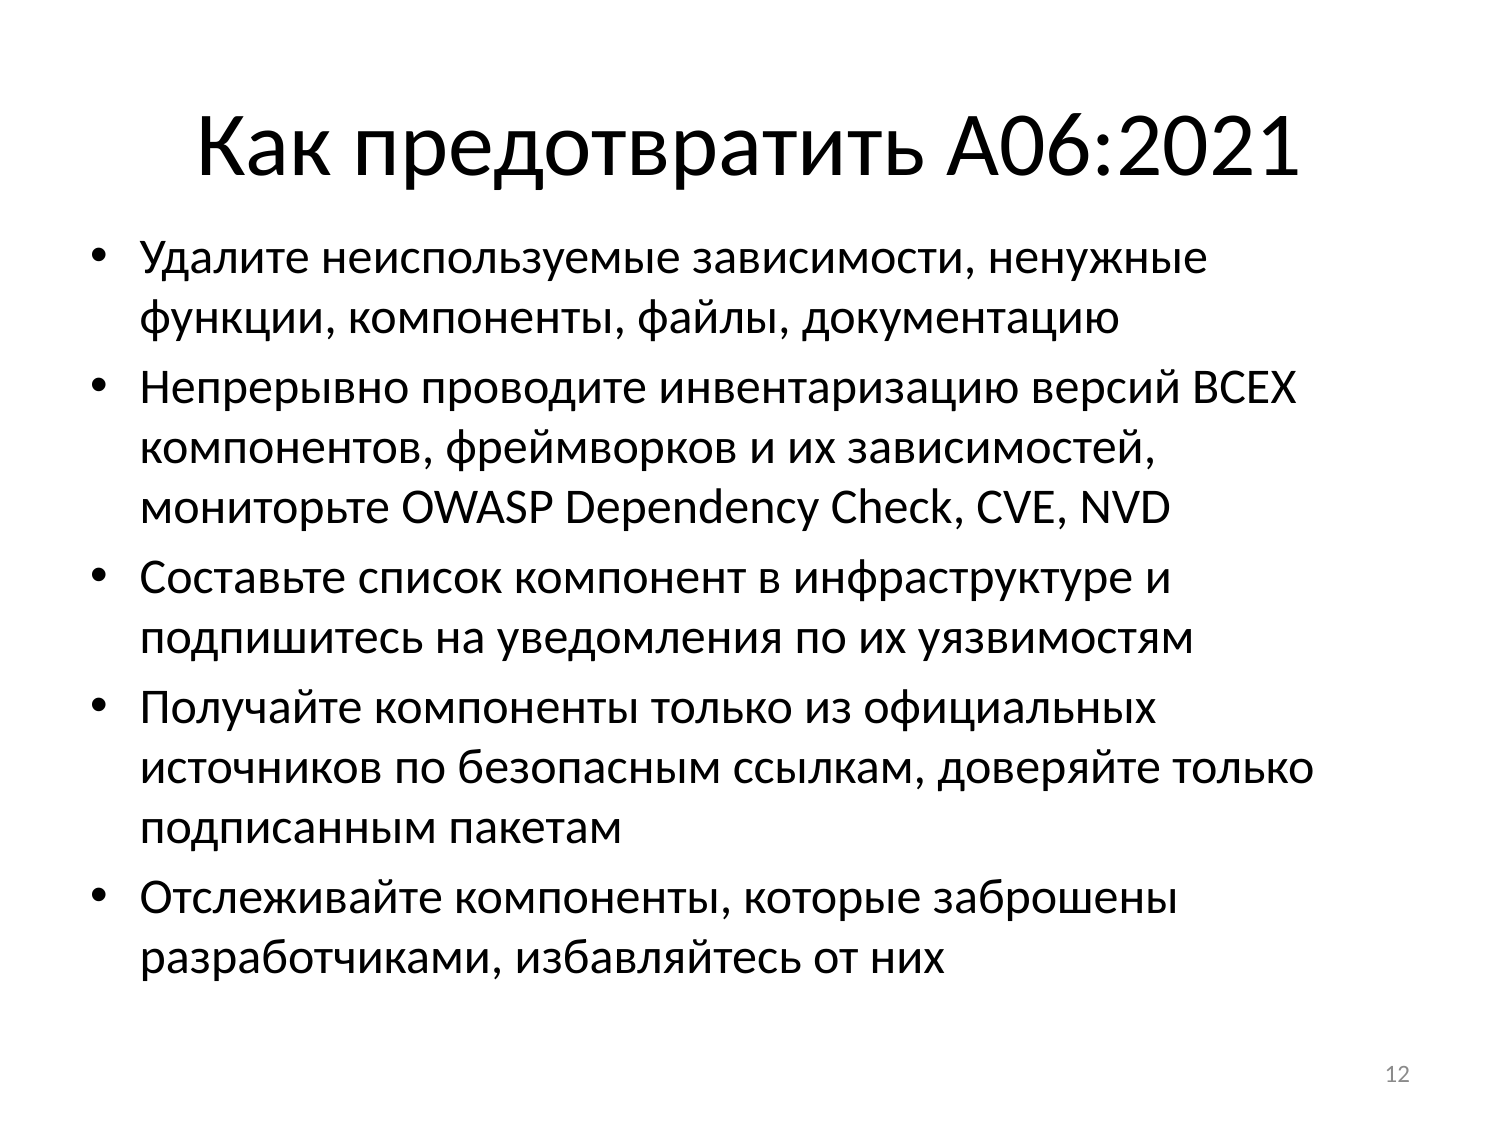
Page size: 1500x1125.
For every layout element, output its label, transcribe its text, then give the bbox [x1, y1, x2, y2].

slide_number 12 [1074, 1042, 1425, 1103]
title Как предотвратить A06:2021 [75, 45, 1425, 216]
list Удалите неиспользуемые зависимости, ненужные функции, компоненты, файлы, документацию Непрерывно проводите инвентаризацию версий ВСЕХ компонентов, фреймворков и их зависимостей, мониторьте OWASP Dependency Check, CVE, NVD Составьте список компонент в инфраструктуре и подпишитесь на уведомления по их уязвимостям Получайте компоненты только из официальных источников по безопасным ссылкам, доверяйте только подписанным пакетам Отслеживайте компоненты, которые заброшены разработчиками, избавляйтесь от них [75, 216, 1425, 1005]
